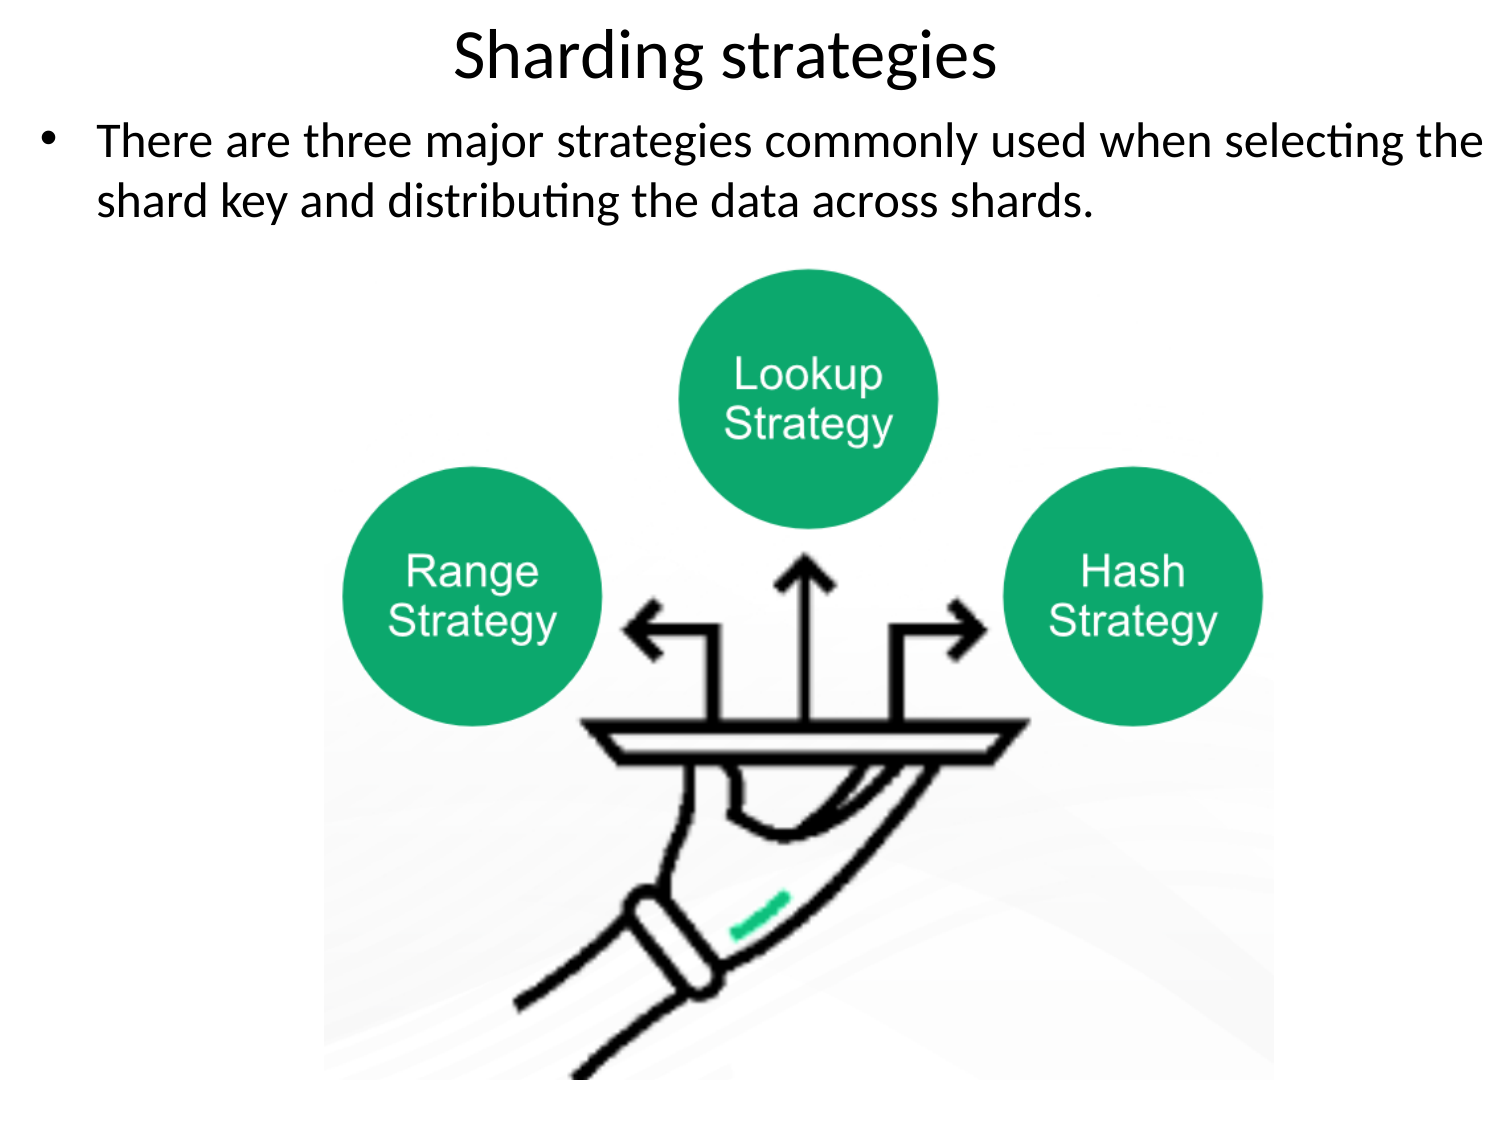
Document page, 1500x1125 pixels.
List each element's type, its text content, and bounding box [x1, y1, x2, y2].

title Sharding strategies [75, 0, 1425, 99]
picture [324, 249, 1274, 1080]
list There are three major strategies commonly used when selecting the shard key and distributing the data across shards. [24, 99, 1500, 1113]
